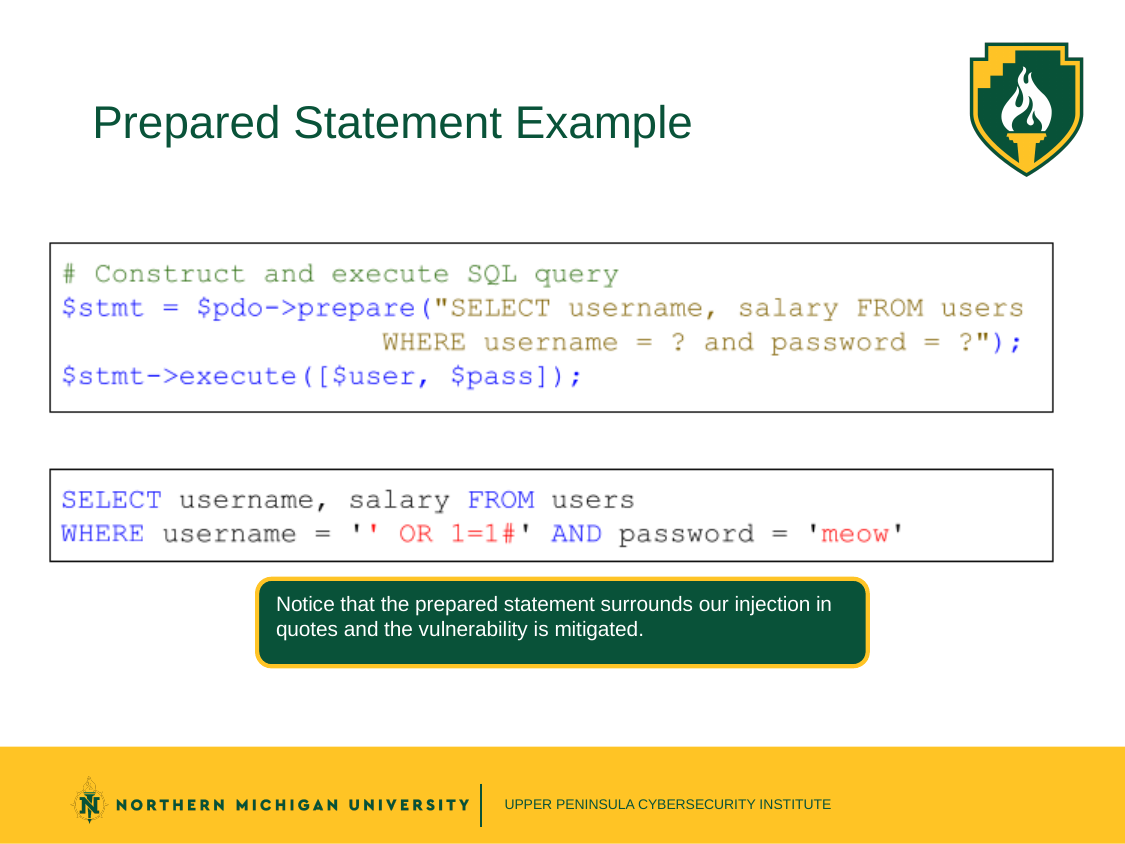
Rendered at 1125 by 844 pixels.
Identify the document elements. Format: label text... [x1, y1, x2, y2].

title Prepared Statement Example [77, 44, 967, 202]
picture [70, 776, 469, 824]
picture [944, 28, 1109, 192]
picture [24, 226, 1078, 579]
text_box Notice that the prepared statement surrounds our injection in quotes and the vulnerability is mitigated. [255, 588, 870, 669]
footer UPPER PENINSULA CYBERSECURITY INSTITUTE [489, 782, 1068, 826]
